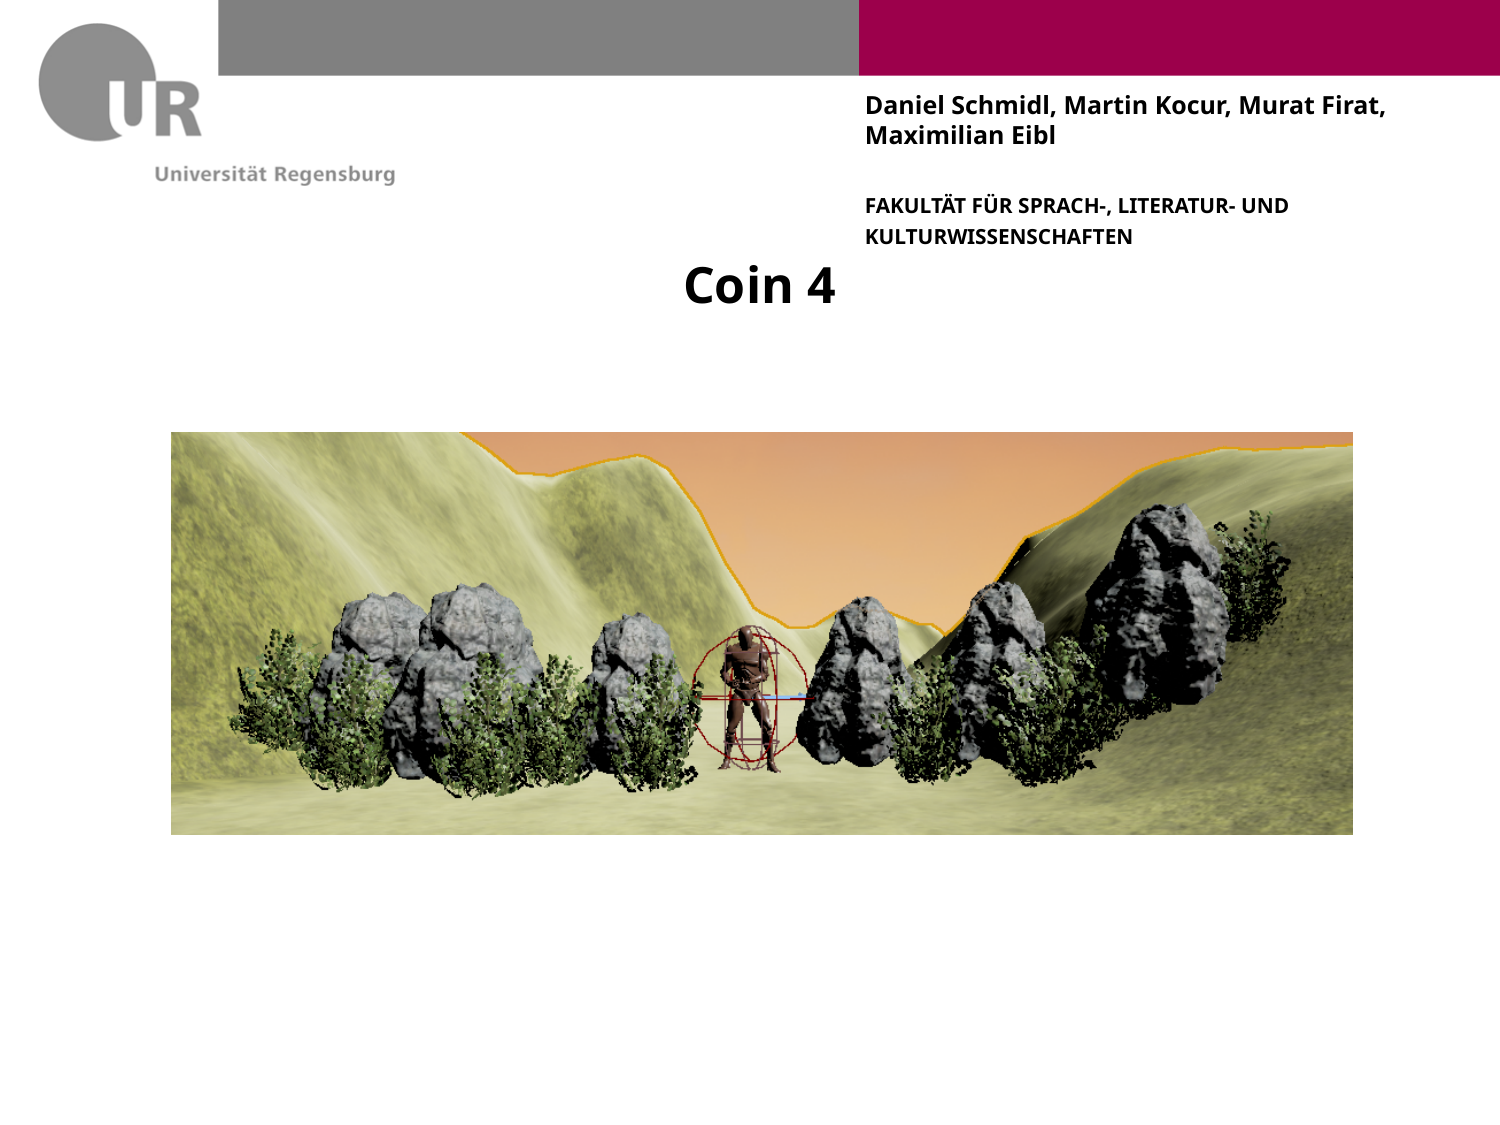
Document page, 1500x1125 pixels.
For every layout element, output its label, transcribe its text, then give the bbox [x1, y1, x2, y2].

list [170, 432, 1353, 835]
title Coin 4 [218, 246, 1398, 361]
picture [17, 18, 419, 209]
